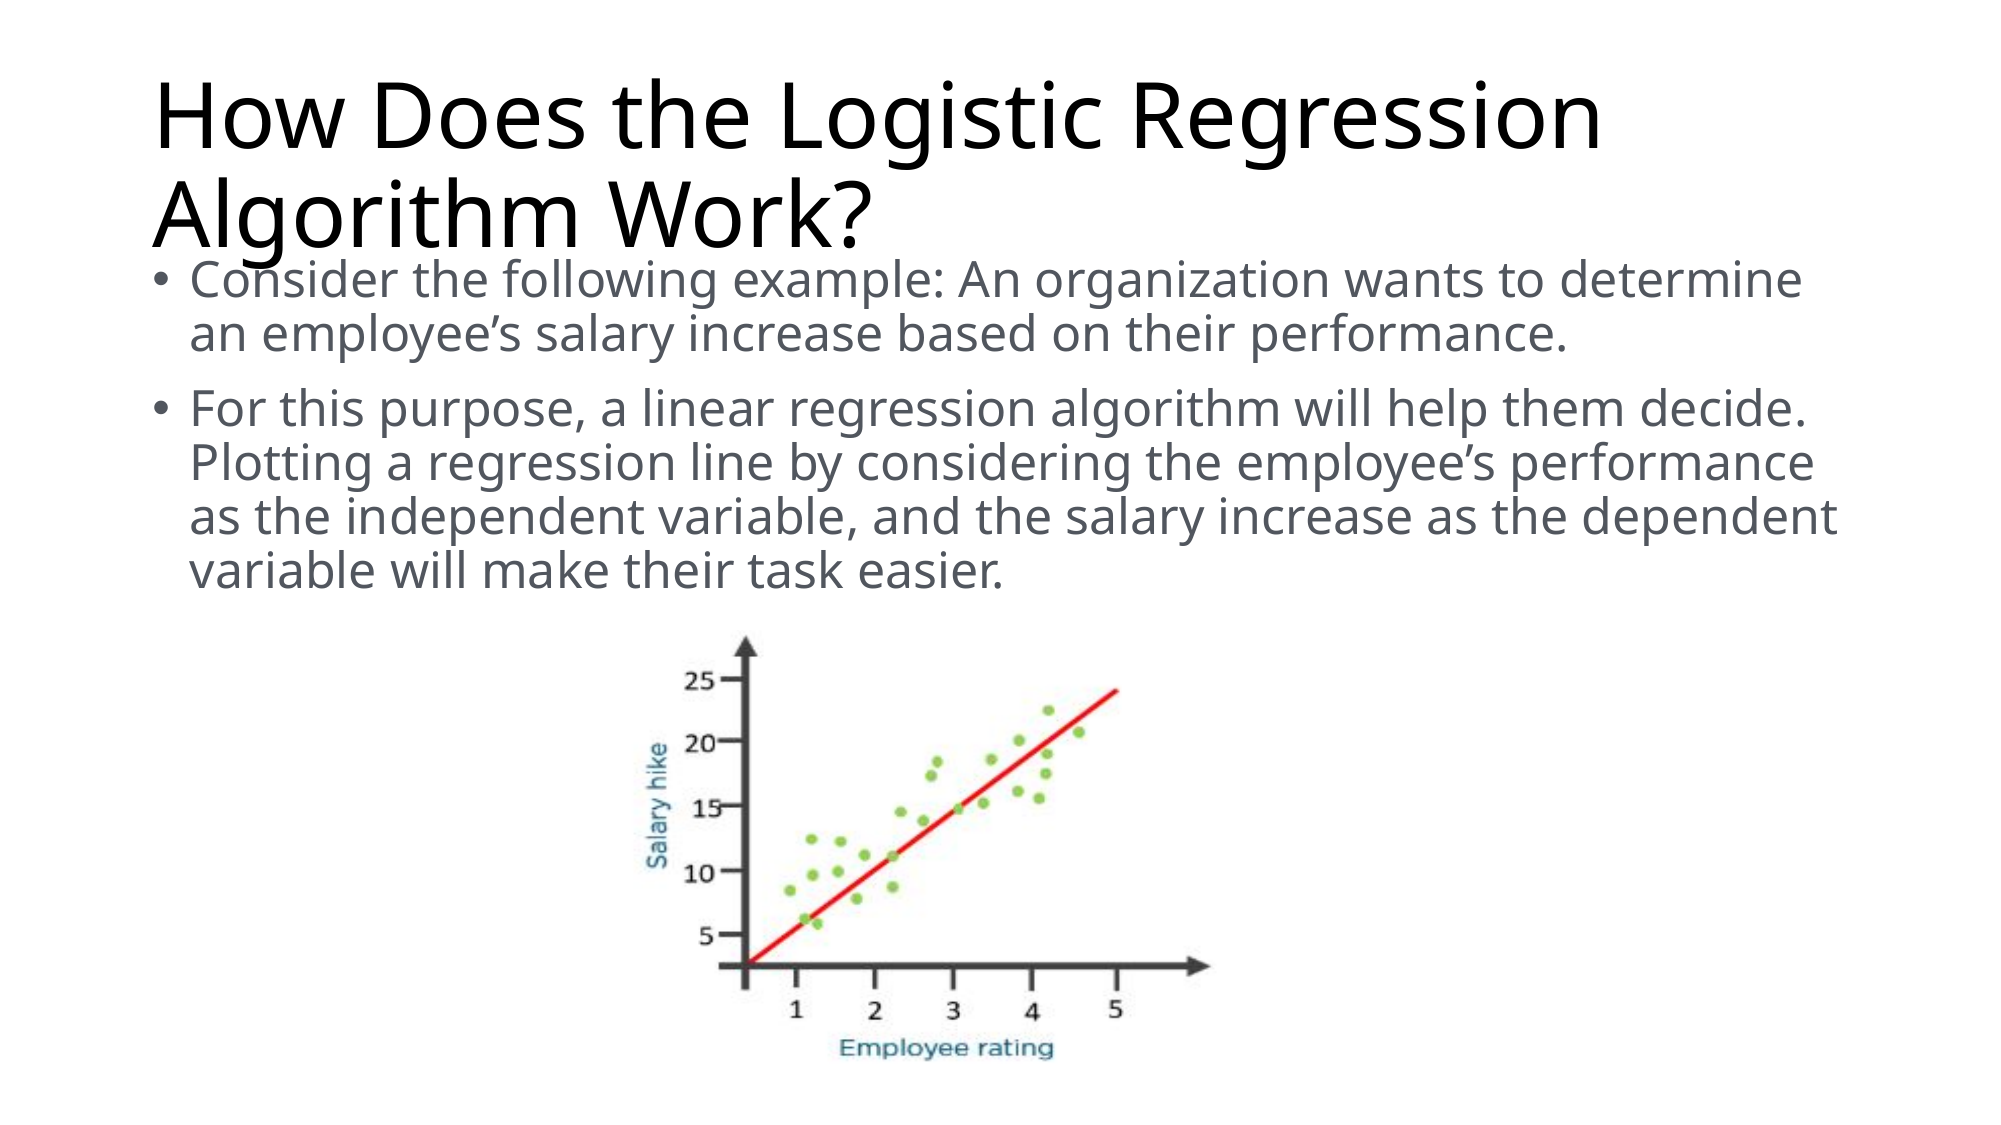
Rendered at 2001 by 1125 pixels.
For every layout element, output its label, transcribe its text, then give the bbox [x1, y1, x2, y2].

title How Does the Logistic Regression Algorithm Work? [137, 59, 1863, 246]
list Consider the following example: An organization wants to determine an employee’s salary increase based on their performance. For this purpose, a linear regression algorithm will help them decide. Plotting a regression line by considering the employee’s performance as the independent variable, and the salary increase as the dependent variable will make their task easier. [137, 246, 1863, 1014]
picture [602, 630, 1316, 1074]
